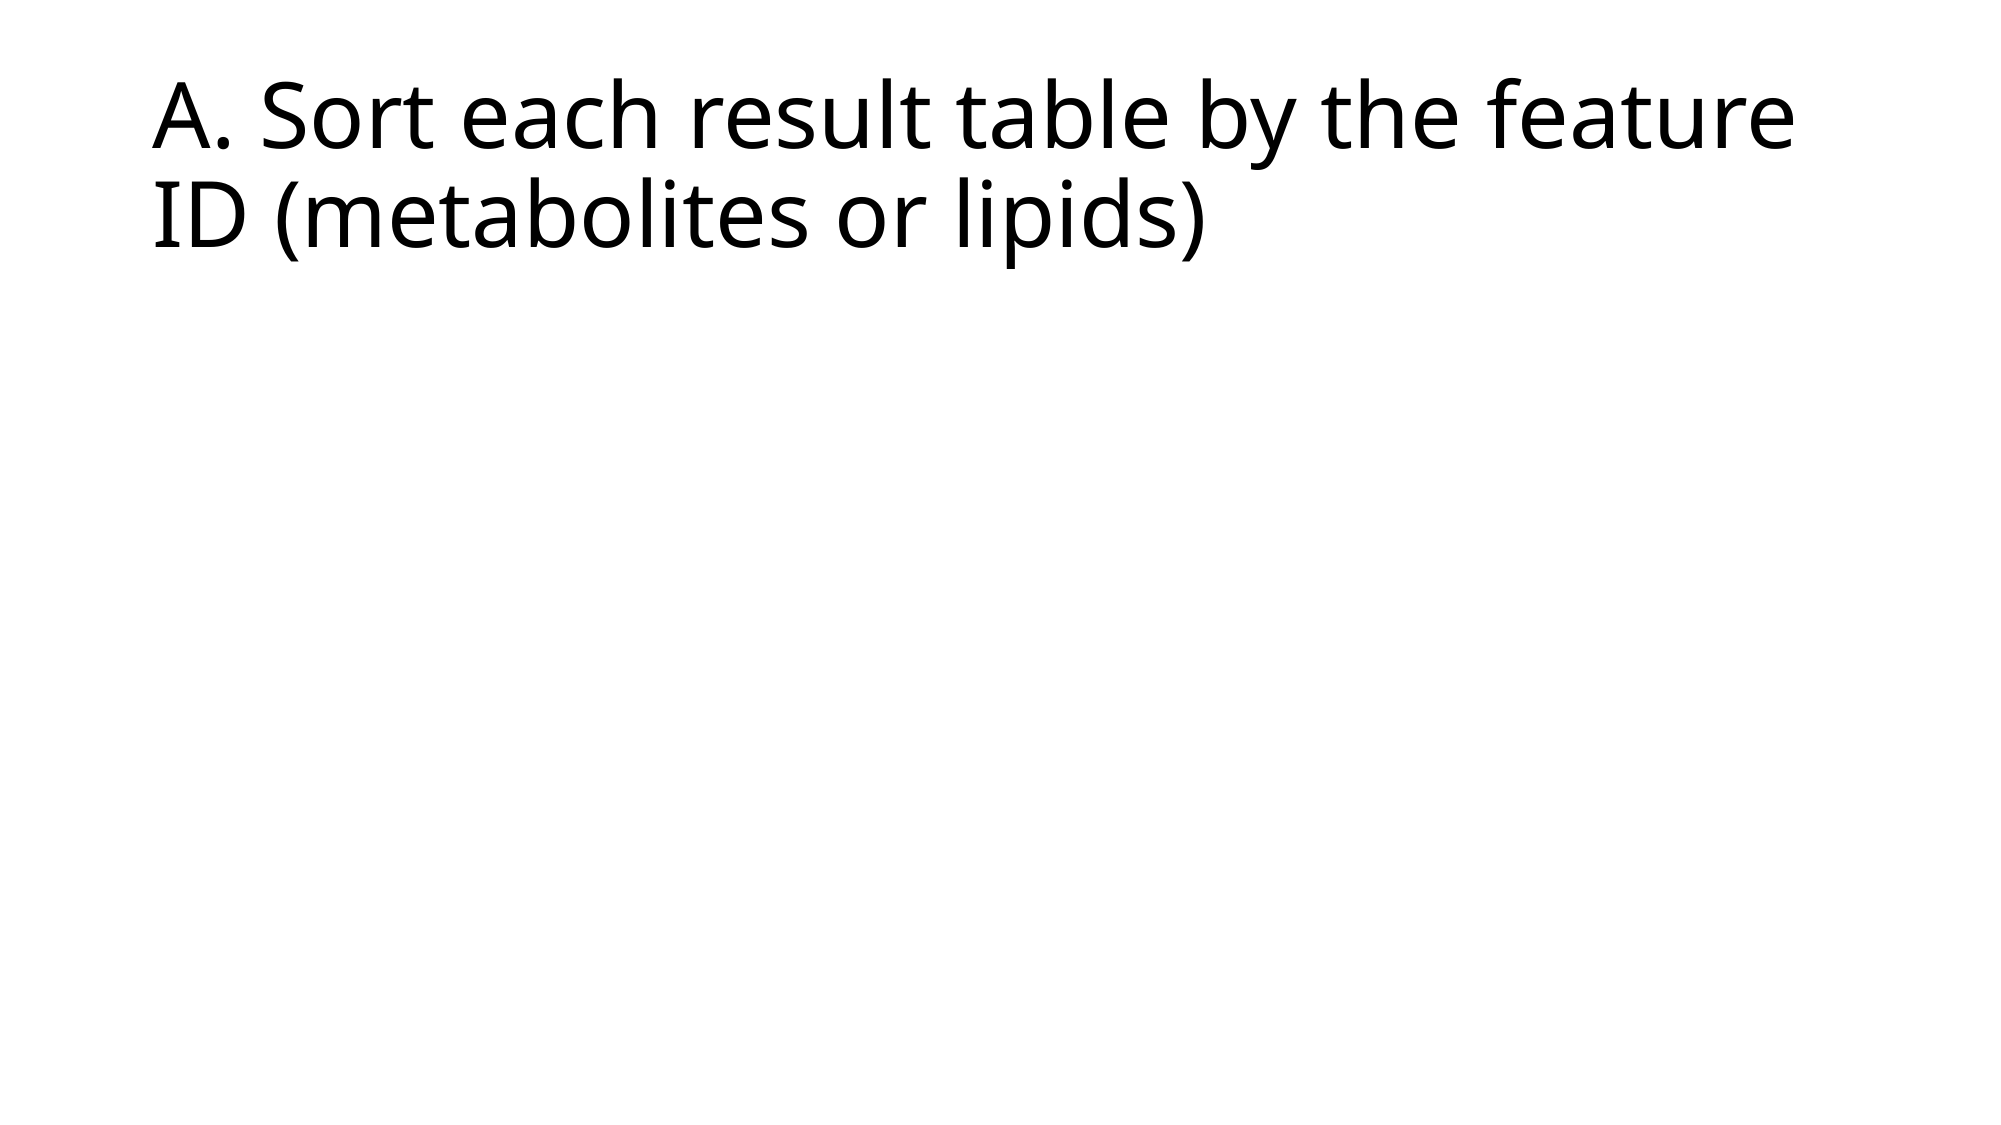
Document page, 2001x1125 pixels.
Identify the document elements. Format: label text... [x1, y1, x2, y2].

title A. Sort each result table by the feature ID (metabolites or lipids) [137, 59, 1863, 278]
